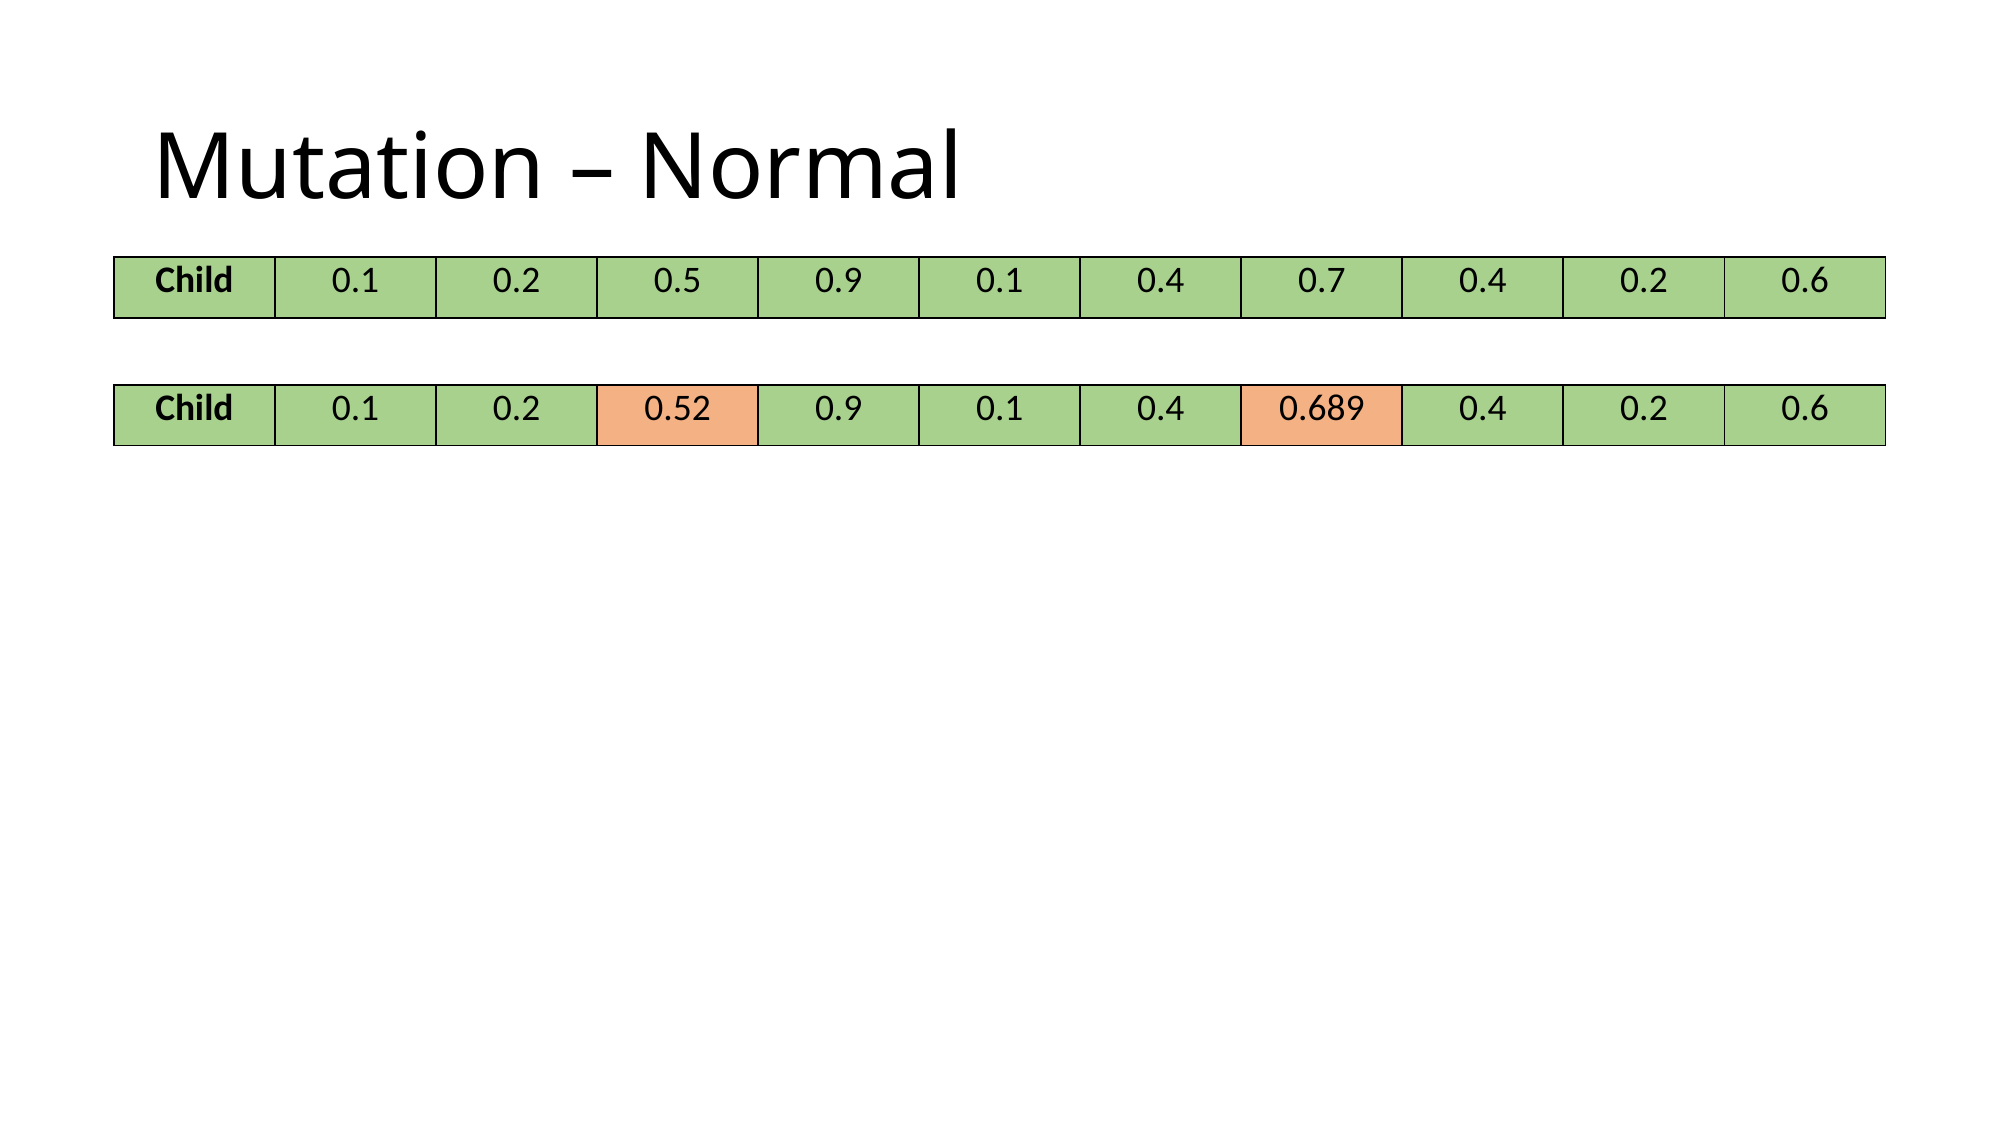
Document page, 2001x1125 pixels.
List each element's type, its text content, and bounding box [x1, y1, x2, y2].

title Mutation – Normal [137, 59, 1863, 256]
table_header 0.5 [598, 258, 757, 317]
table_header 0.1 [920, 386, 1079, 445]
table_header 0.4 [1081, 258, 1240, 317]
table_header 0.2 [1564, 258, 1724, 317]
table_header 0.52 [598, 386, 757, 445]
table_header 0.4 [1081, 386, 1240, 445]
table_header 0.4 [1403, 258, 1562, 317]
table_header 0.6 [1725, 258, 1885, 317]
table_header 0.1 [276, 258, 435, 317]
table_header 0.2 [437, 386, 596, 445]
table_header 0.4 [1403, 386, 1562, 445]
table_header 0.2 [1564, 386, 1724, 445]
table_header 0.7 [1242, 258, 1401, 317]
table_header 0.9 [759, 258, 918, 317]
table_header 0.1 [920, 258, 1079, 317]
table_header 0.9 [759, 386, 918, 445]
table_header Child [115, 258, 274, 317]
table_header 0.6 [1725, 386, 1885, 445]
table_header 0.1 [276, 386, 435, 445]
table_header Child [115, 386, 274, 445]
table_header 0.689 [1242, 386, 1401, 445]
table_header 0.2 [437, 258, 596, 317]
